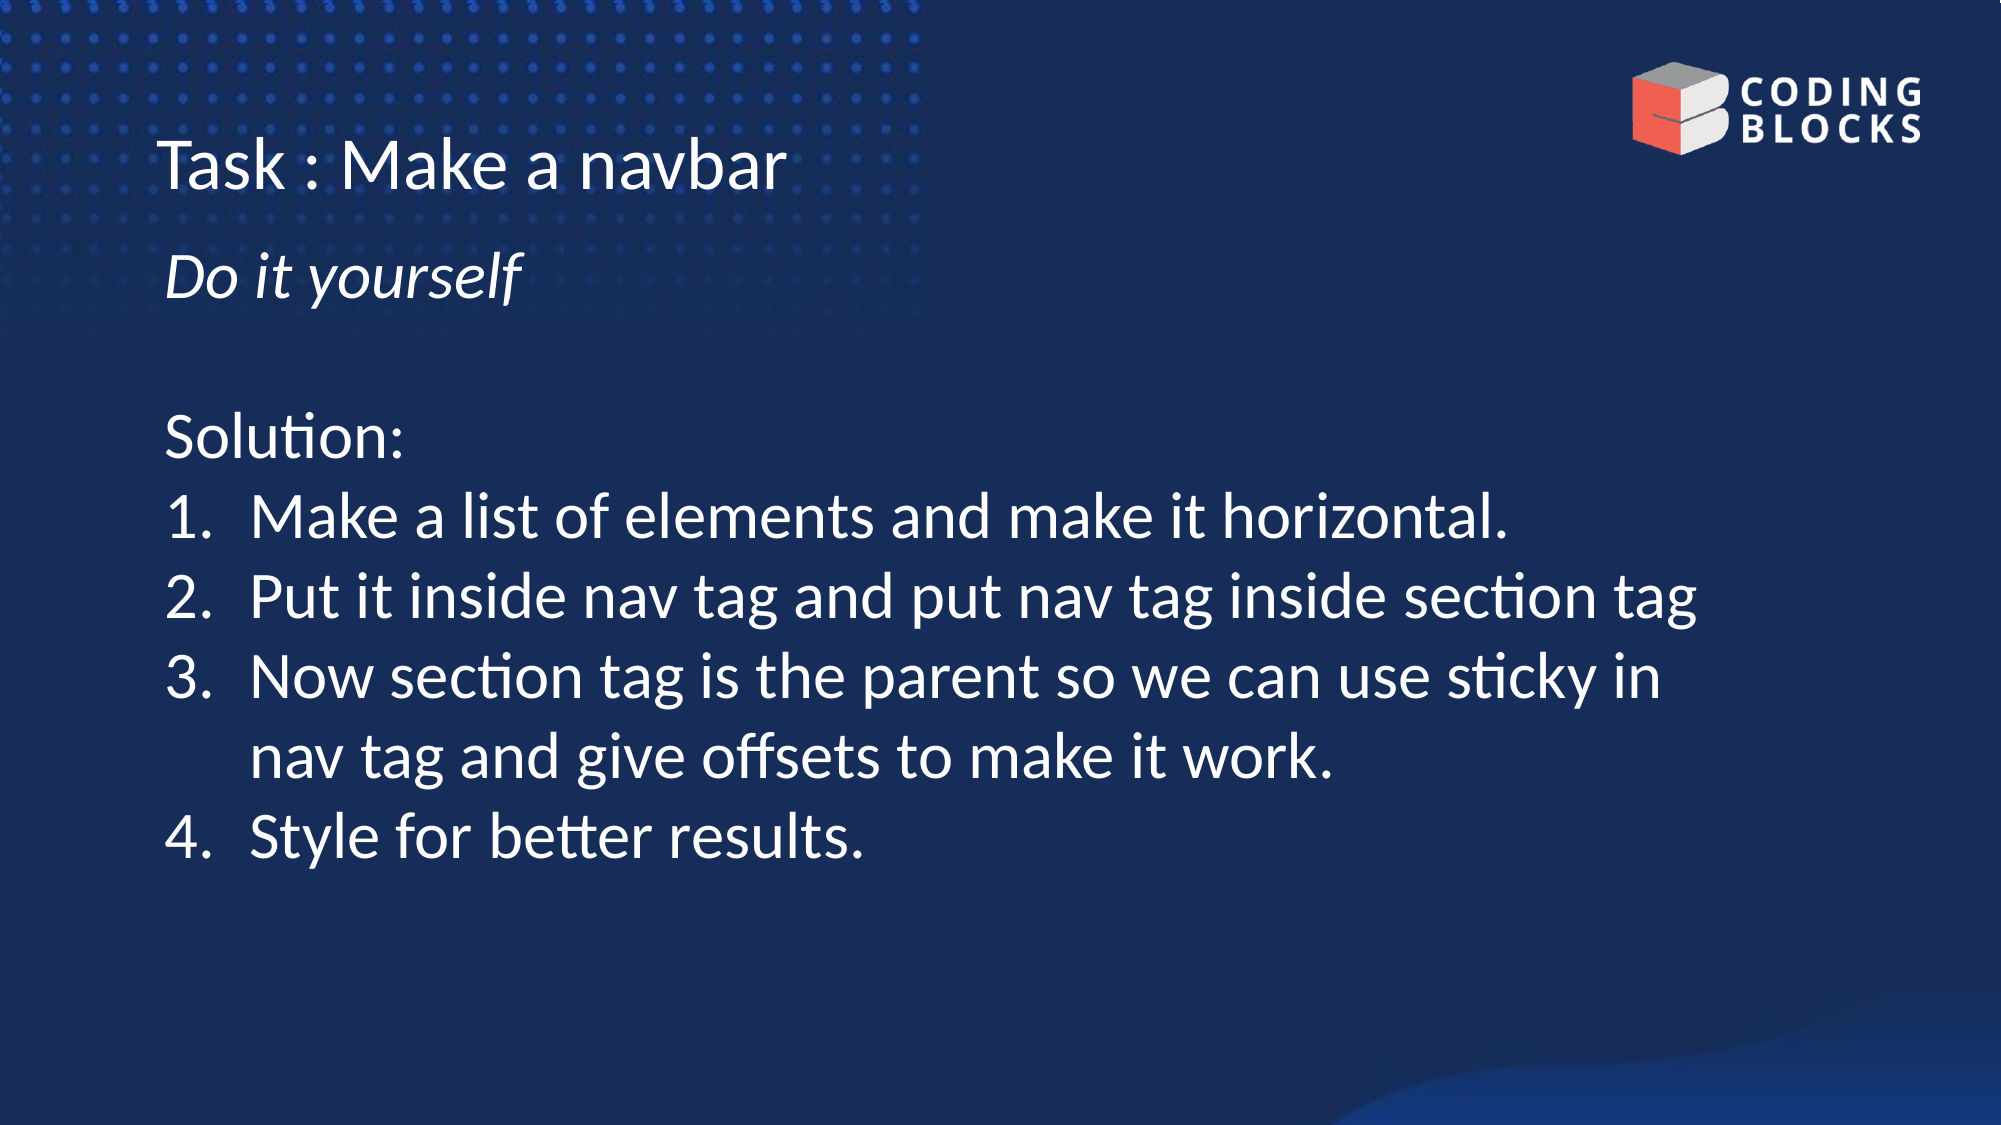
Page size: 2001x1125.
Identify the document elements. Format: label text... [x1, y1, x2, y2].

text_box [1610, 42, 1935, 178]
title Task : Make a navbar [154, 112, 888, 224]
text_box [2, 3, 2000, 1125]
picture [0, 0, 2000, 1125]
text_box Do it yourself Solution: Make a list of elements and make it horizontal. Put it inside nav tag and put nav tag inside section tag Now section tag is the parent so we can use sticky in nav tag and give offsets to make it work. Style for better results. [149, 224, 1788, 880]
